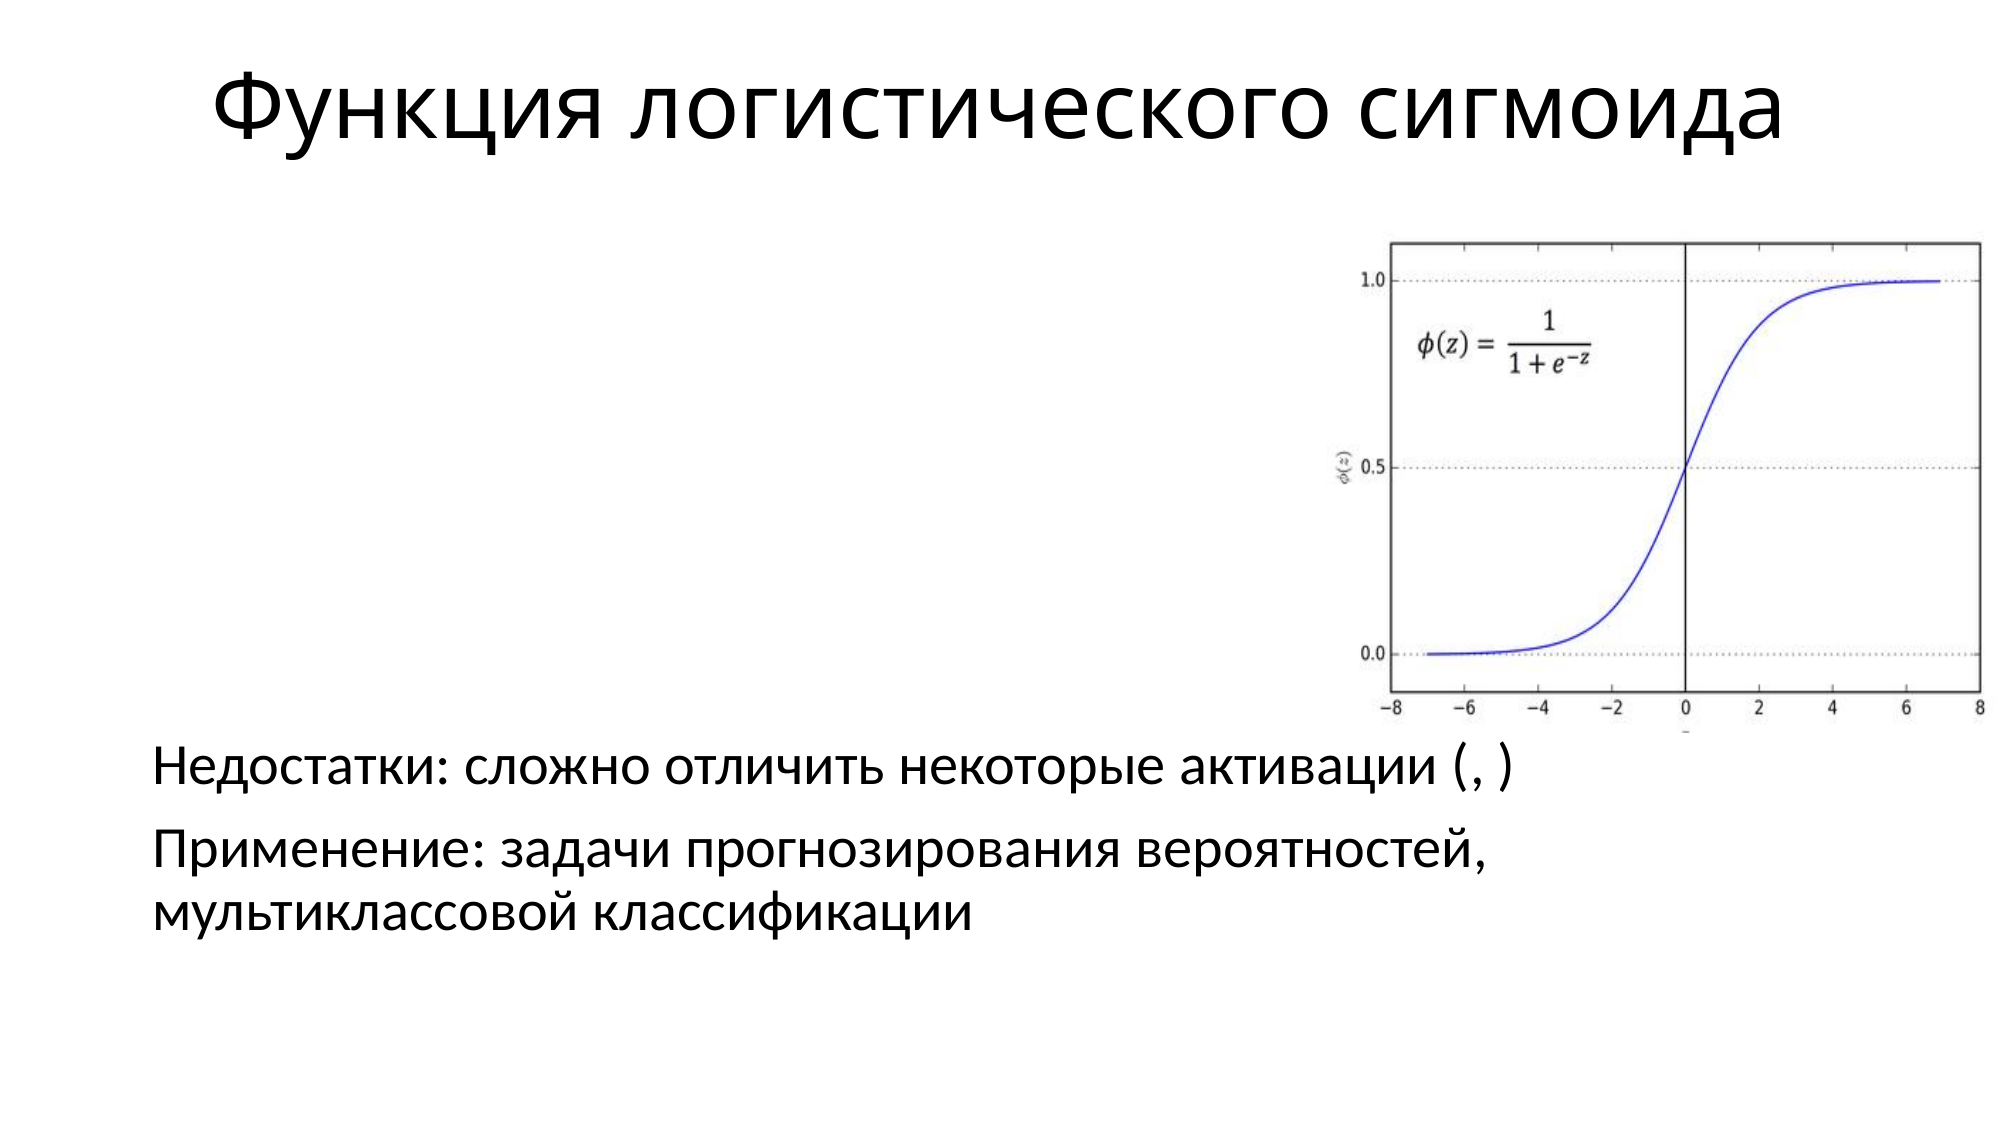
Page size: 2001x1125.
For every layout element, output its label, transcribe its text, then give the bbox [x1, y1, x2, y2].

picture [1325, 217, 2000, 733]
title Функция логистического сигмоида [137, 0, 1863, 218]
